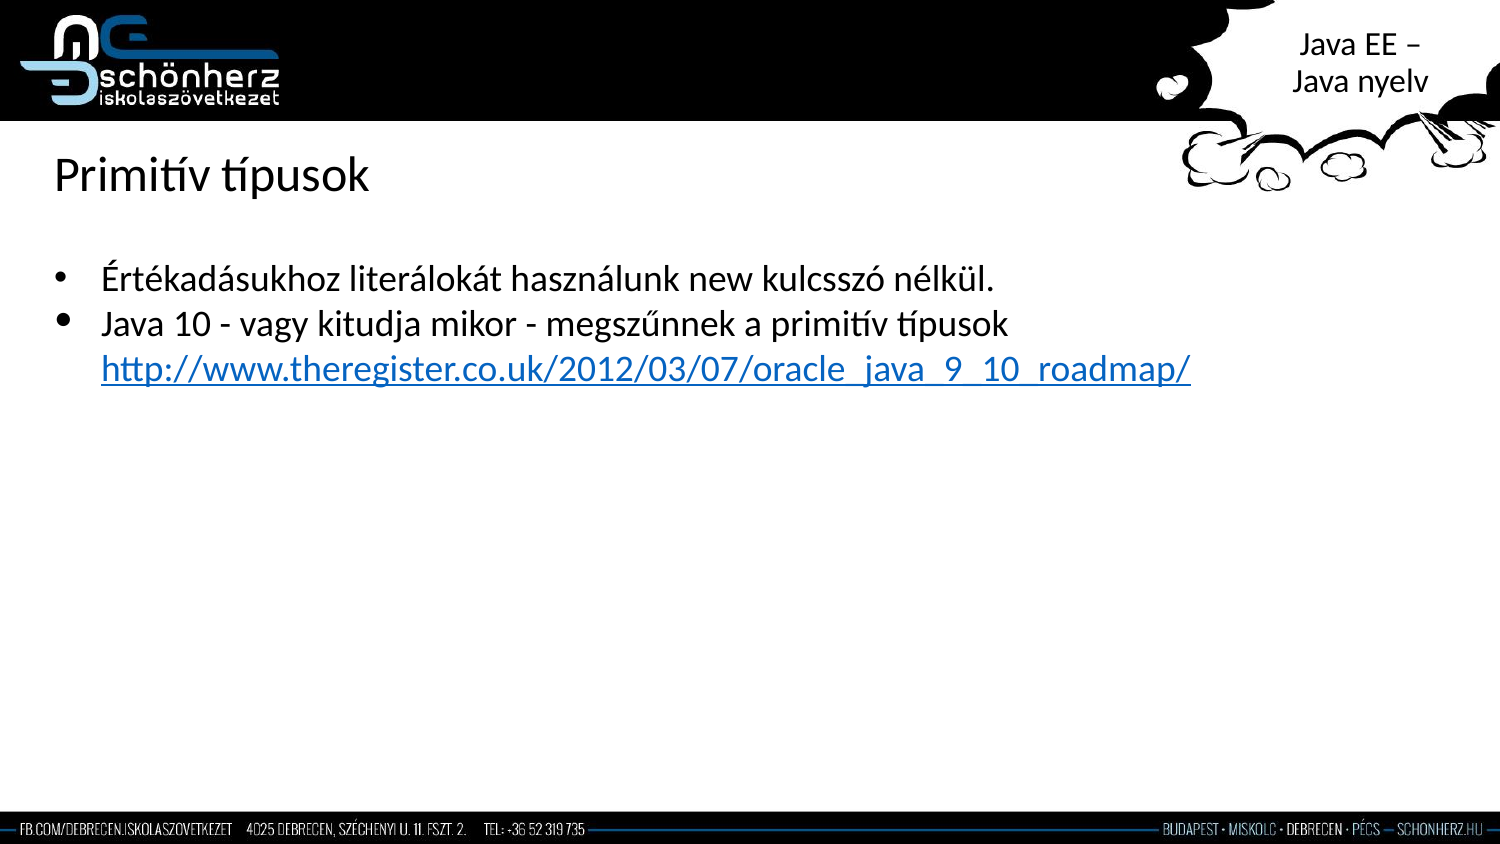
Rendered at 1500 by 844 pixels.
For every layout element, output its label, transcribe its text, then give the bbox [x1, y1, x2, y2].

text_box Értékadásukhoz literálokát használunk new kulcsszó nélkül. Java 10 - vagy kitudja mikor - megszűnnek a primitív típusok http://www.theregister.co.uk/2012/03/07/oracle_java_9_10_roadmap/ [39, 246, 1455, 398]
title Java EE – Java nyelv [1233, 11, 1488, 107]
picture [0, 0, 1500, 844]
subtitle Primitív típusok [39, 140, 1455, 213]
